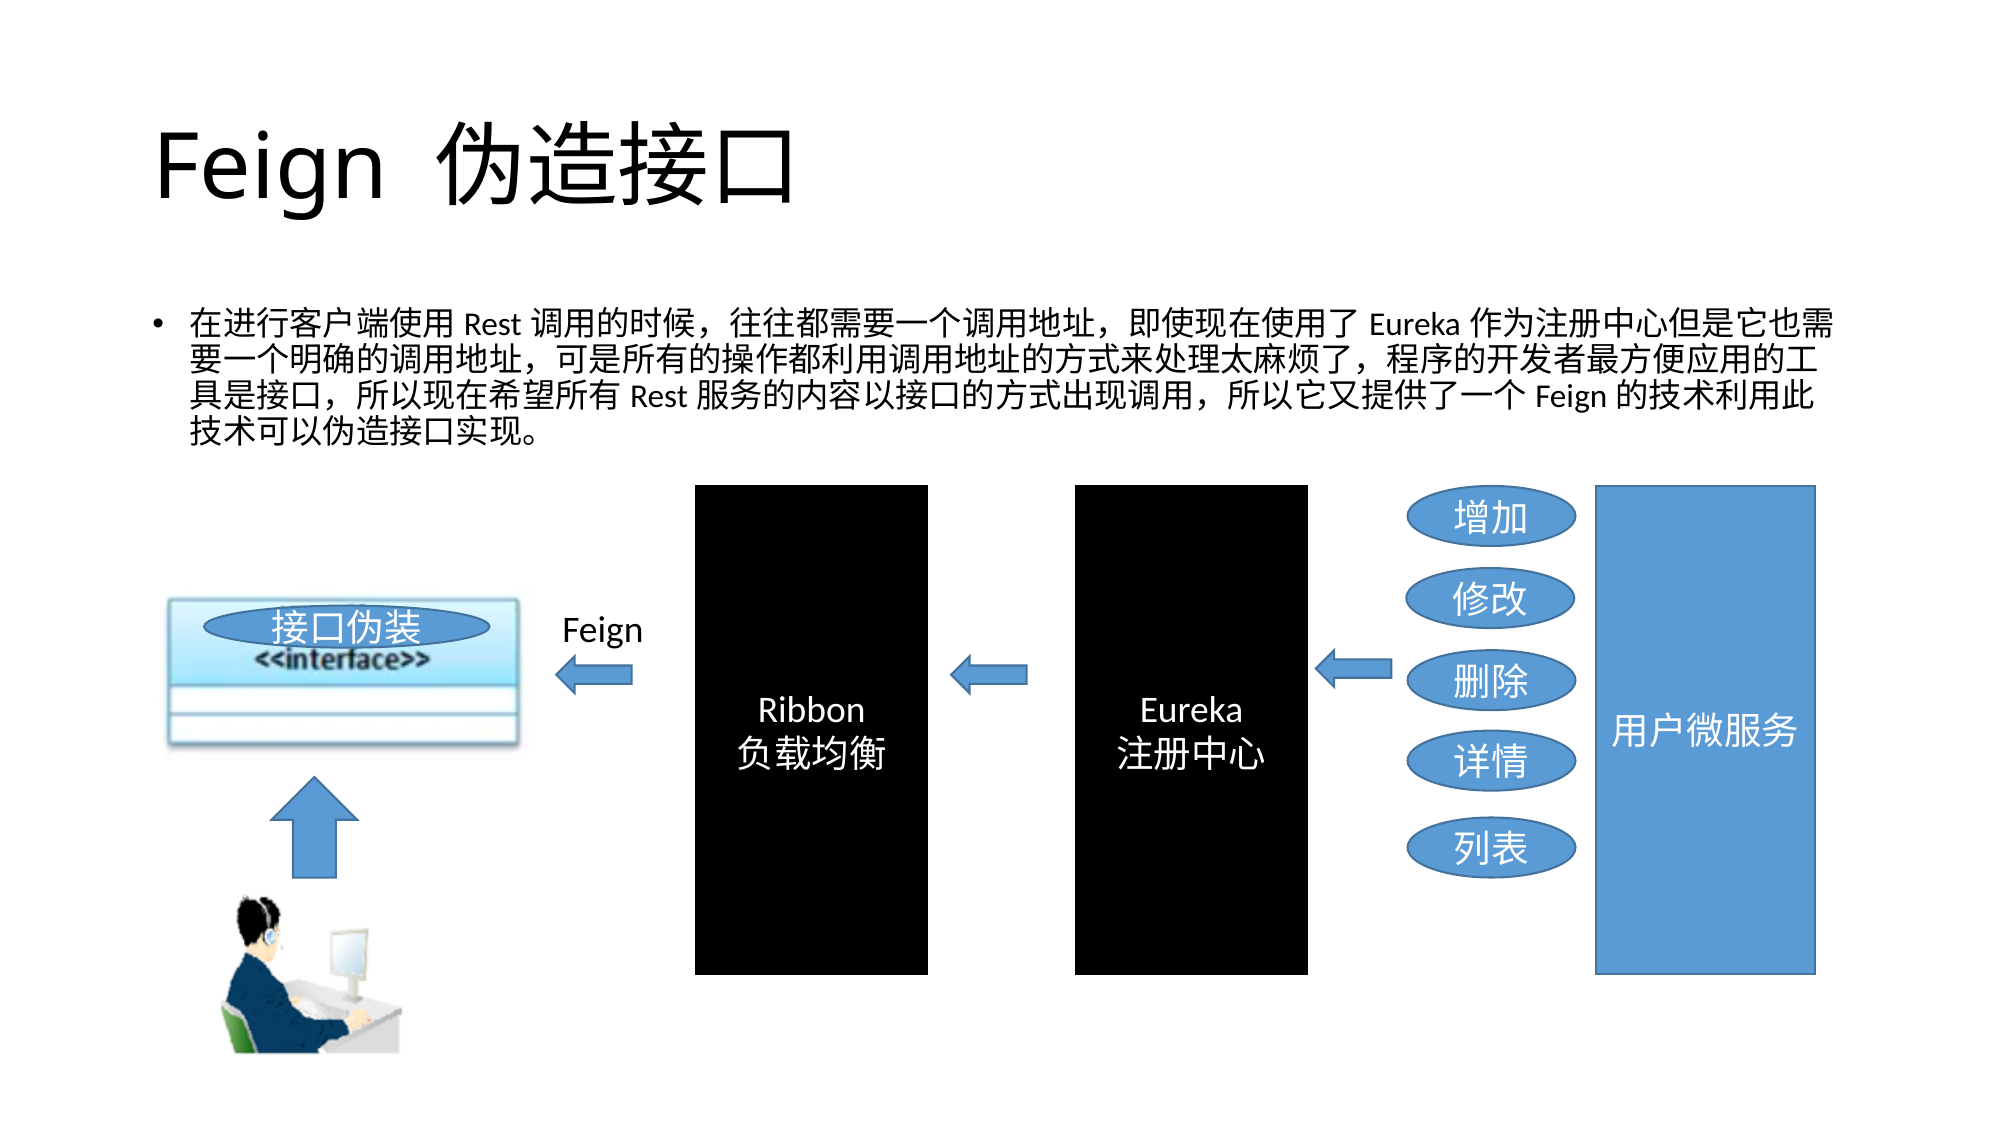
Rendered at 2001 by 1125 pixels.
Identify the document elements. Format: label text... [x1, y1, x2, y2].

text_box [949, 653, 1028, 696]
text_box Eureka 注册中心 [1075, 485, 1308, 975]
text_box Ribbon 负载均衡 [695, 485, 928, 975]
picture [159, 587, 535, 761]
text_box 列表 [1406, 816, 1577, 879]
text_box [554, 658, 633, 696]
text_box Feign [547, 598, 663, 658]
text_box 删除 [1406, 649, 1577, 712]
text_box 详情 [1406, 729, 1577, 792]
text_box [269, 775, 360, 877]
text_box 修改 [1405, 567, 1576, 630]
picture [221, 877, 408, 1069]
text_box 用户微服务 [1595, 485, 1816, 975]
text_box 增加 [1406, 484, 1577, 547]
title Feign 伪造接口 [137, 59, 1863, 278]
text_box [1314, 647, 1393, 690]
list 在进行客户端使用Rest调用的时候，往往都需要一个调用地址，即使现在使用了Eureka作为注册中心但是它也需要一个明确的调用地址，可是所有的操作都利用调用地址的方式来处理太麻烦了，程序的开发者最方便应用的工具是接口，所以现在希望所有Rest服务的内容以接口的方式出现调用，所以它又提供了一个Feign的技术利用此技术可以伪造接口实现。 [137, 299, 1863, 1014]
